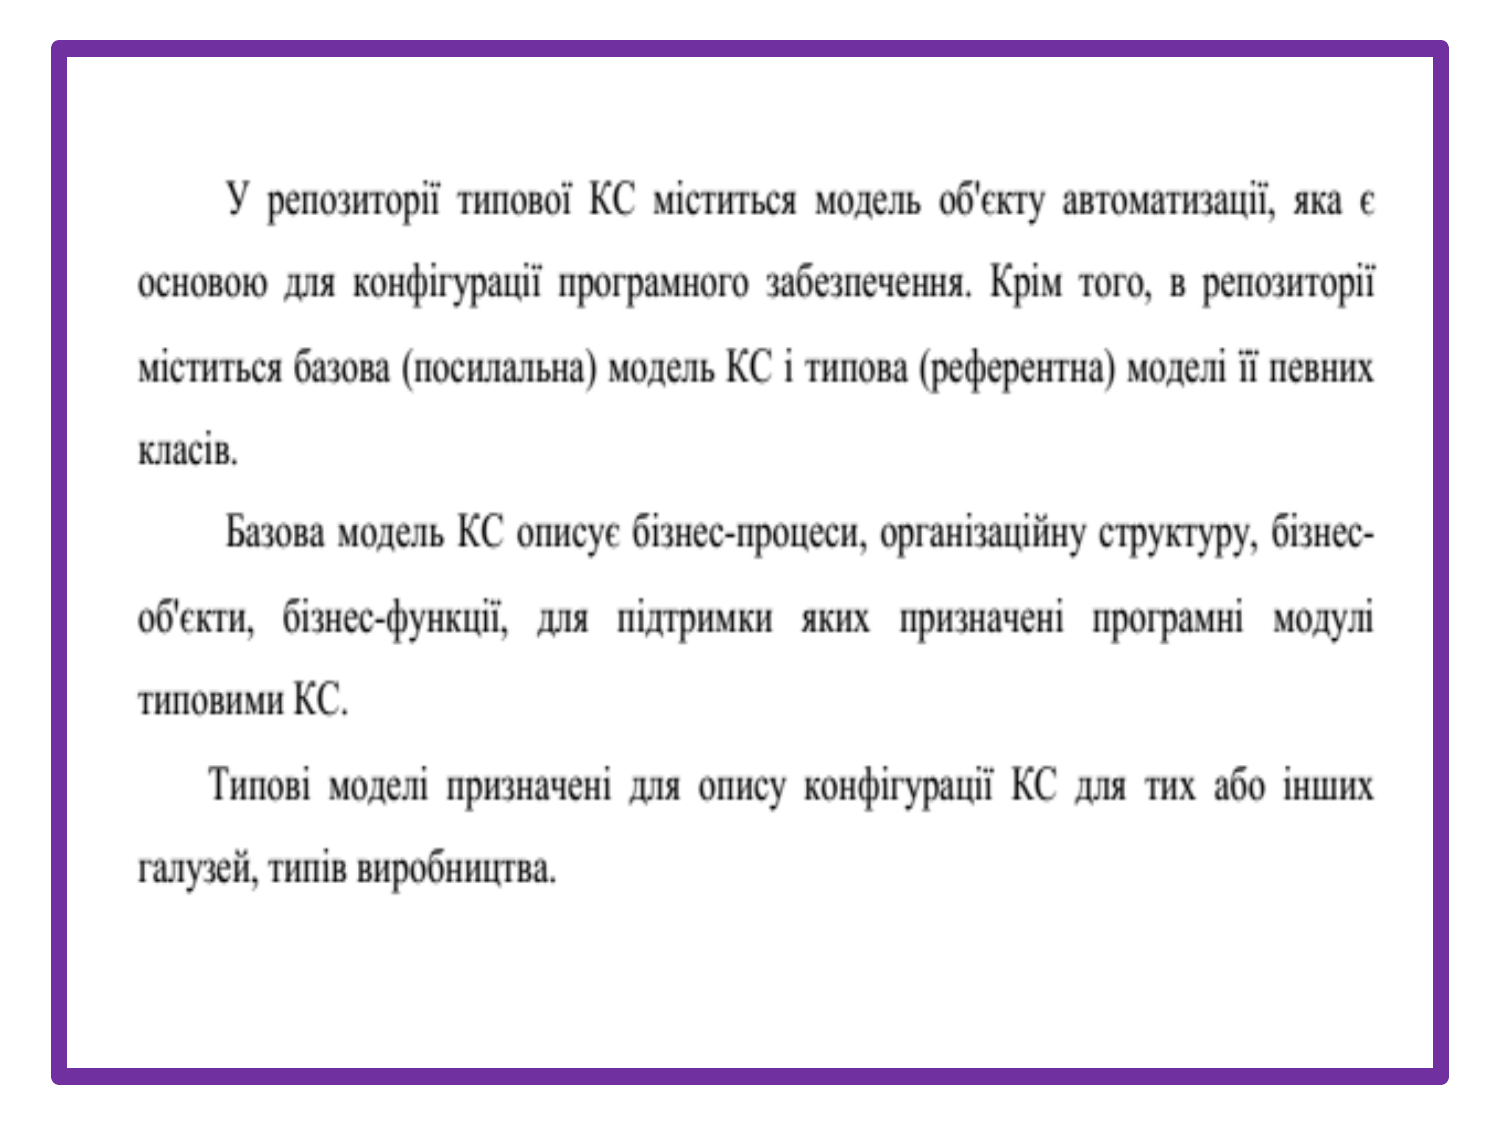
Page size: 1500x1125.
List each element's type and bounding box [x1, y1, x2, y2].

picture [111, 160, 1412, 941]
text_box [57, 47, 1443, 1078]
